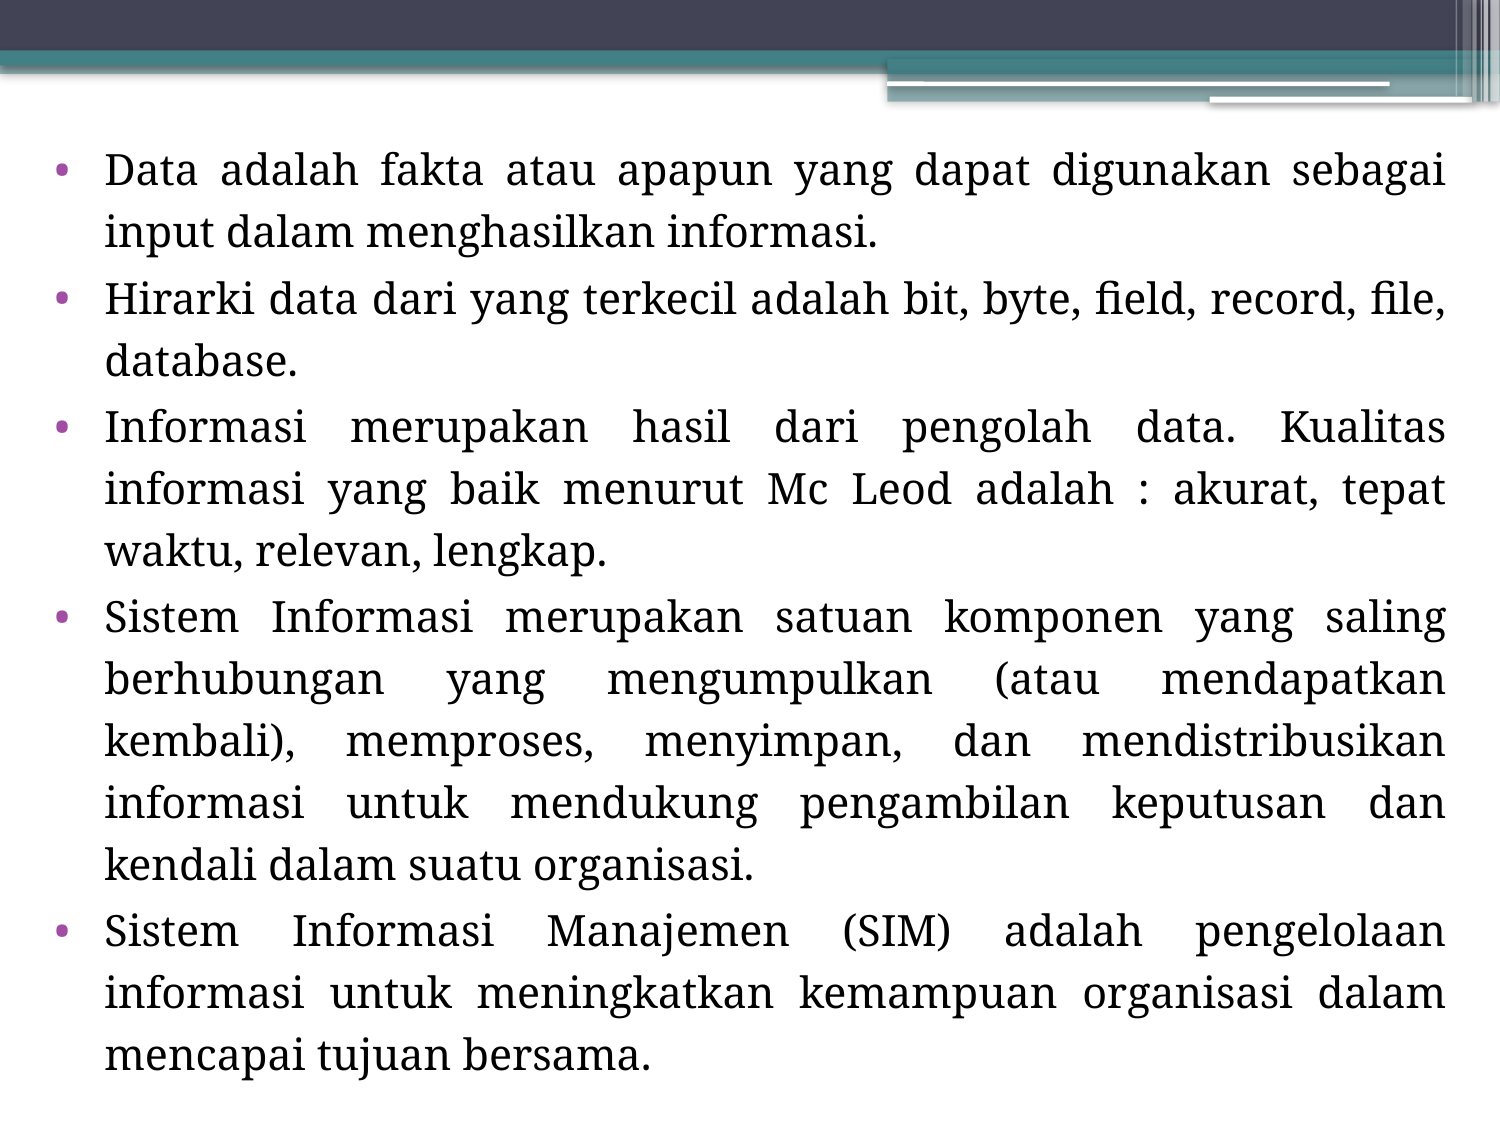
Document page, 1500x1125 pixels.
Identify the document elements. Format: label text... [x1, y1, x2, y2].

list Data adalah fakta atau apapun yang dapat digunakan sebagai input dalam menghasilkan informasi. Hirarki data dari yang terkecil adalah bit, byte, field, record, file, database. Informasi merupakan hasil dari pengolah data. Kualitas informasi yang baik menurut Mc Leod adalah : akurat, tepat waktu, relevan, lengkap. Sistem Informasi merupakan satuan komponen yang saling berhubungan yang mengumpulkan (atau mendapatkan kembali), memproses, menyimpan, dan mendistribusikan informasi untuk mendukung pengambilan keputusan dan kendali dalam suatu organisasi. Sistem Informasi Manajemen (SIM) adalah pengelolaan informasi untuk meningkatkan kemampuan organisasi dalam mencapai tujuan bersama. [37, 125, 1463, 1100]
